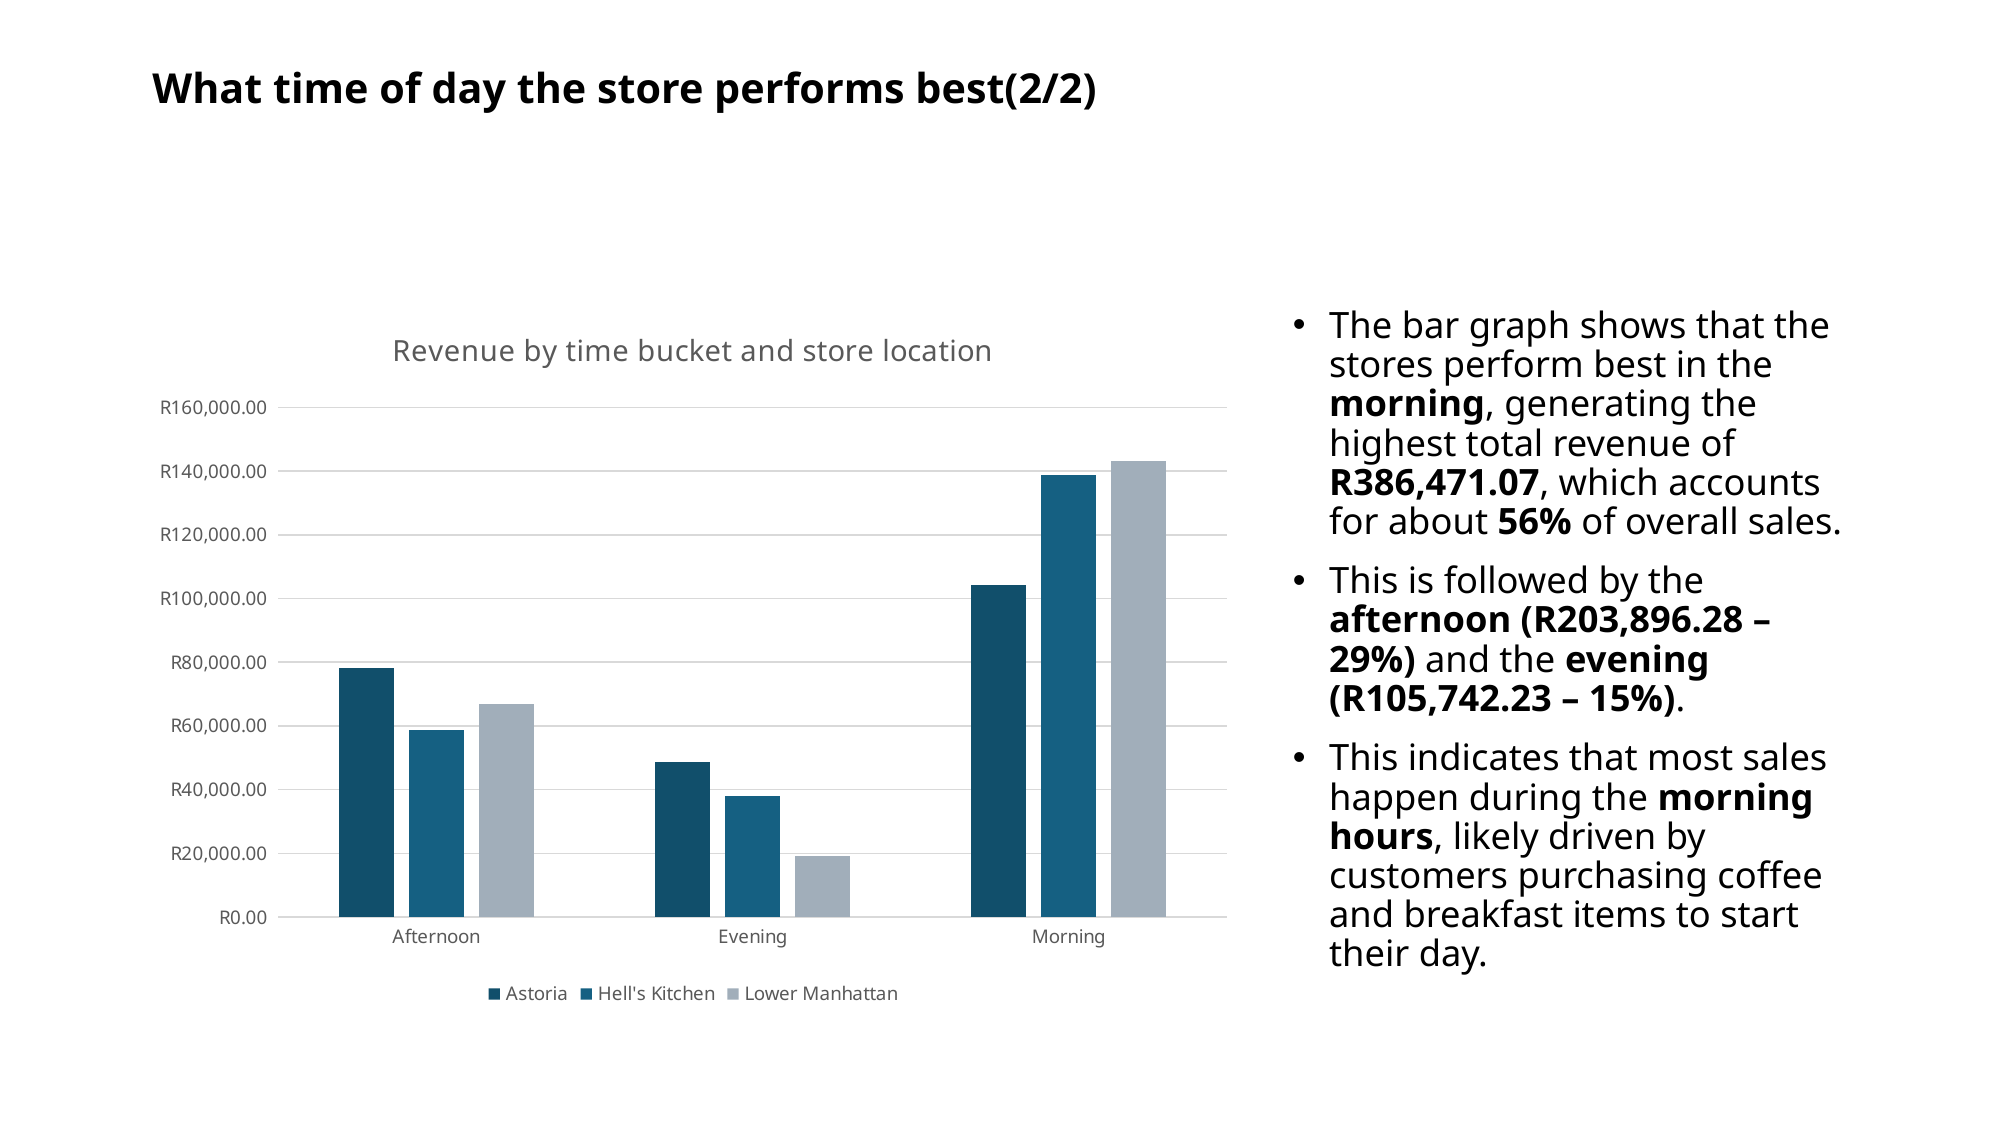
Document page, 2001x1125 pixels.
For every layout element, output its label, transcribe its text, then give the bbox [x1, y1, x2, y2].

list The bar graph shows that the stores perform best in the morning, generating the highest total revenue of R386,471.07, which accounts for about 56% of overall sales. This is followed by the afternoon (R203,896.28 – 29%) and the evening (R105,742.23 – 15%). This indicates that most sales happen during the morning hours, likely driven by customers purchasing coffee and breakfast items to start their day. [1277, 299, 1863, 1014]
title What time of day the store performs best(2/2) [137, 59, 1863, 171]
chart [136, 298, 1250, 1014]
